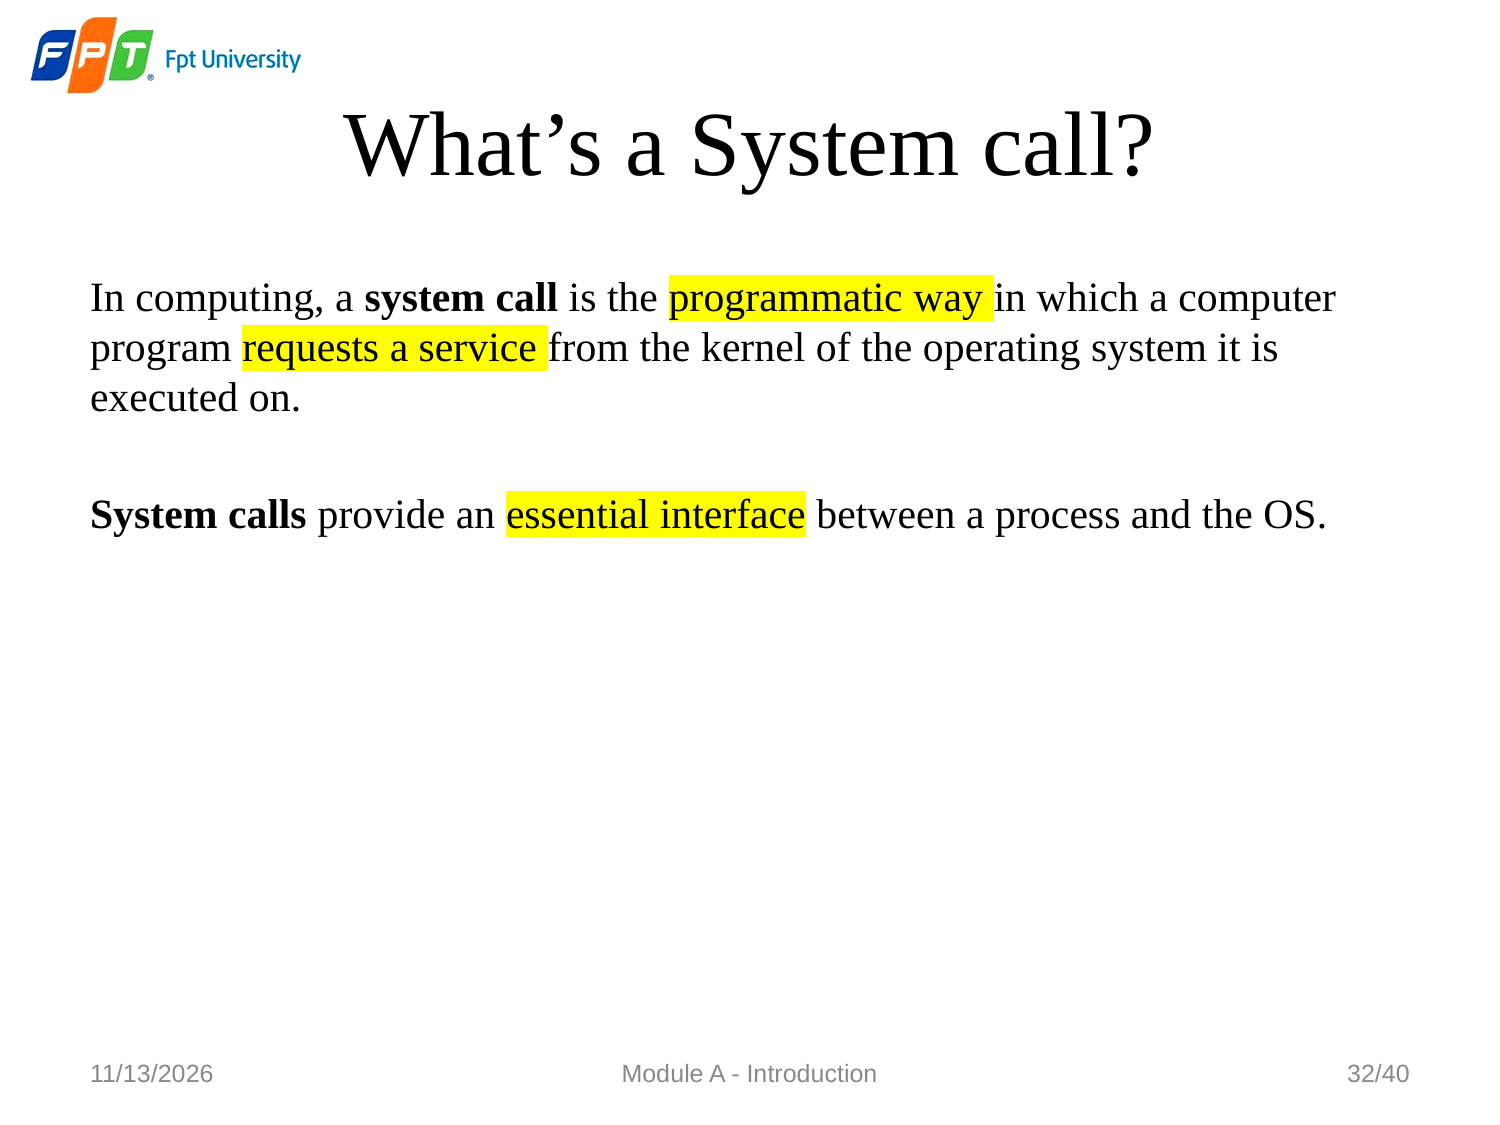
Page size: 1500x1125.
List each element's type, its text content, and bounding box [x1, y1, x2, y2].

slide_number 32/40 [1074, 1042, 1425, 1103]
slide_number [75, 1042, 425, 1103]
picture [0, 0, 325, 122]
footer Module A - Introduction [512, 1042, 988, 1103]
title What’s a System call? [75, 45, 1425, 233]
list In computing, a system call is the programmatic way in which a computer program requests a service from the kernel of the operating system it is executed on. System calls provide an essential interface between a process and the OS. [75, 262, 1425, 613]
